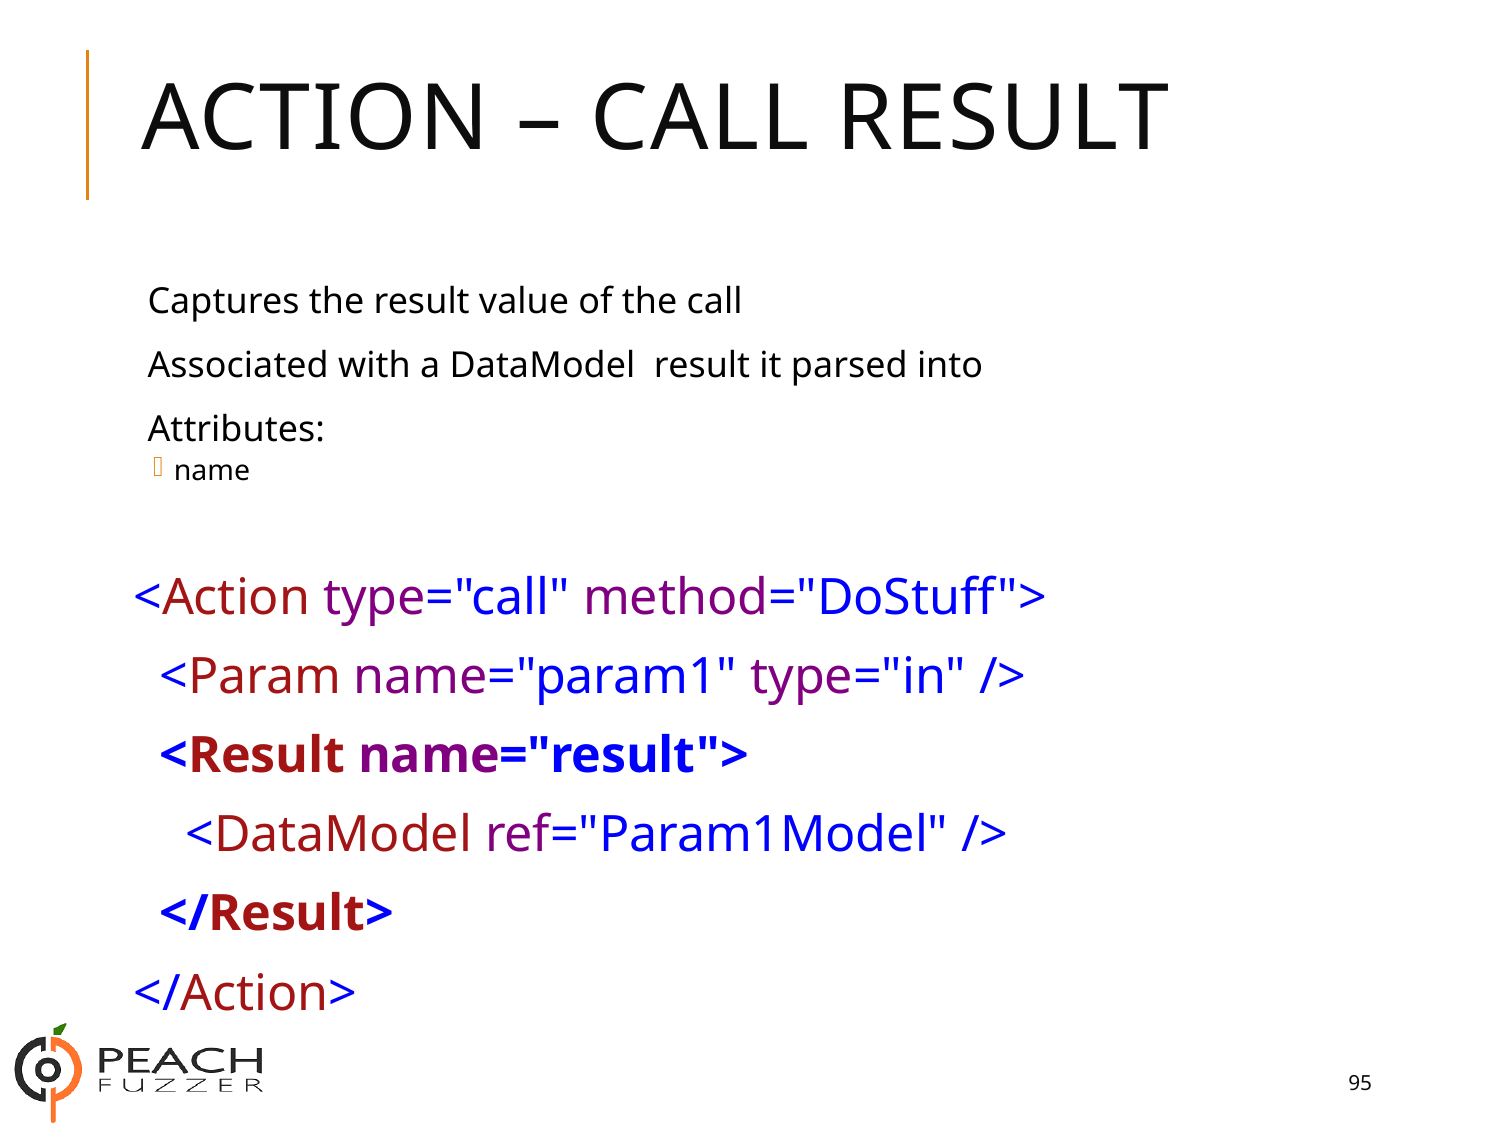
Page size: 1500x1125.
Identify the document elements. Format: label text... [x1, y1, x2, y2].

picture [0, 1017, 288, 1125]
title Action – Call Result [126, 0, 1322, 246]
slide_number 95 [1333, 1061, 1454, 1107]
list Captures the result value of the call Associated with a DataModel result it parsed into Attributes: name <Action type="call" method="DoStuff"> <Param name="param1" type="in" /> <Result name="result"> <DataModel ref="Param1Model" /> </Result> </Action> [126, 275, 1322, 1035]
